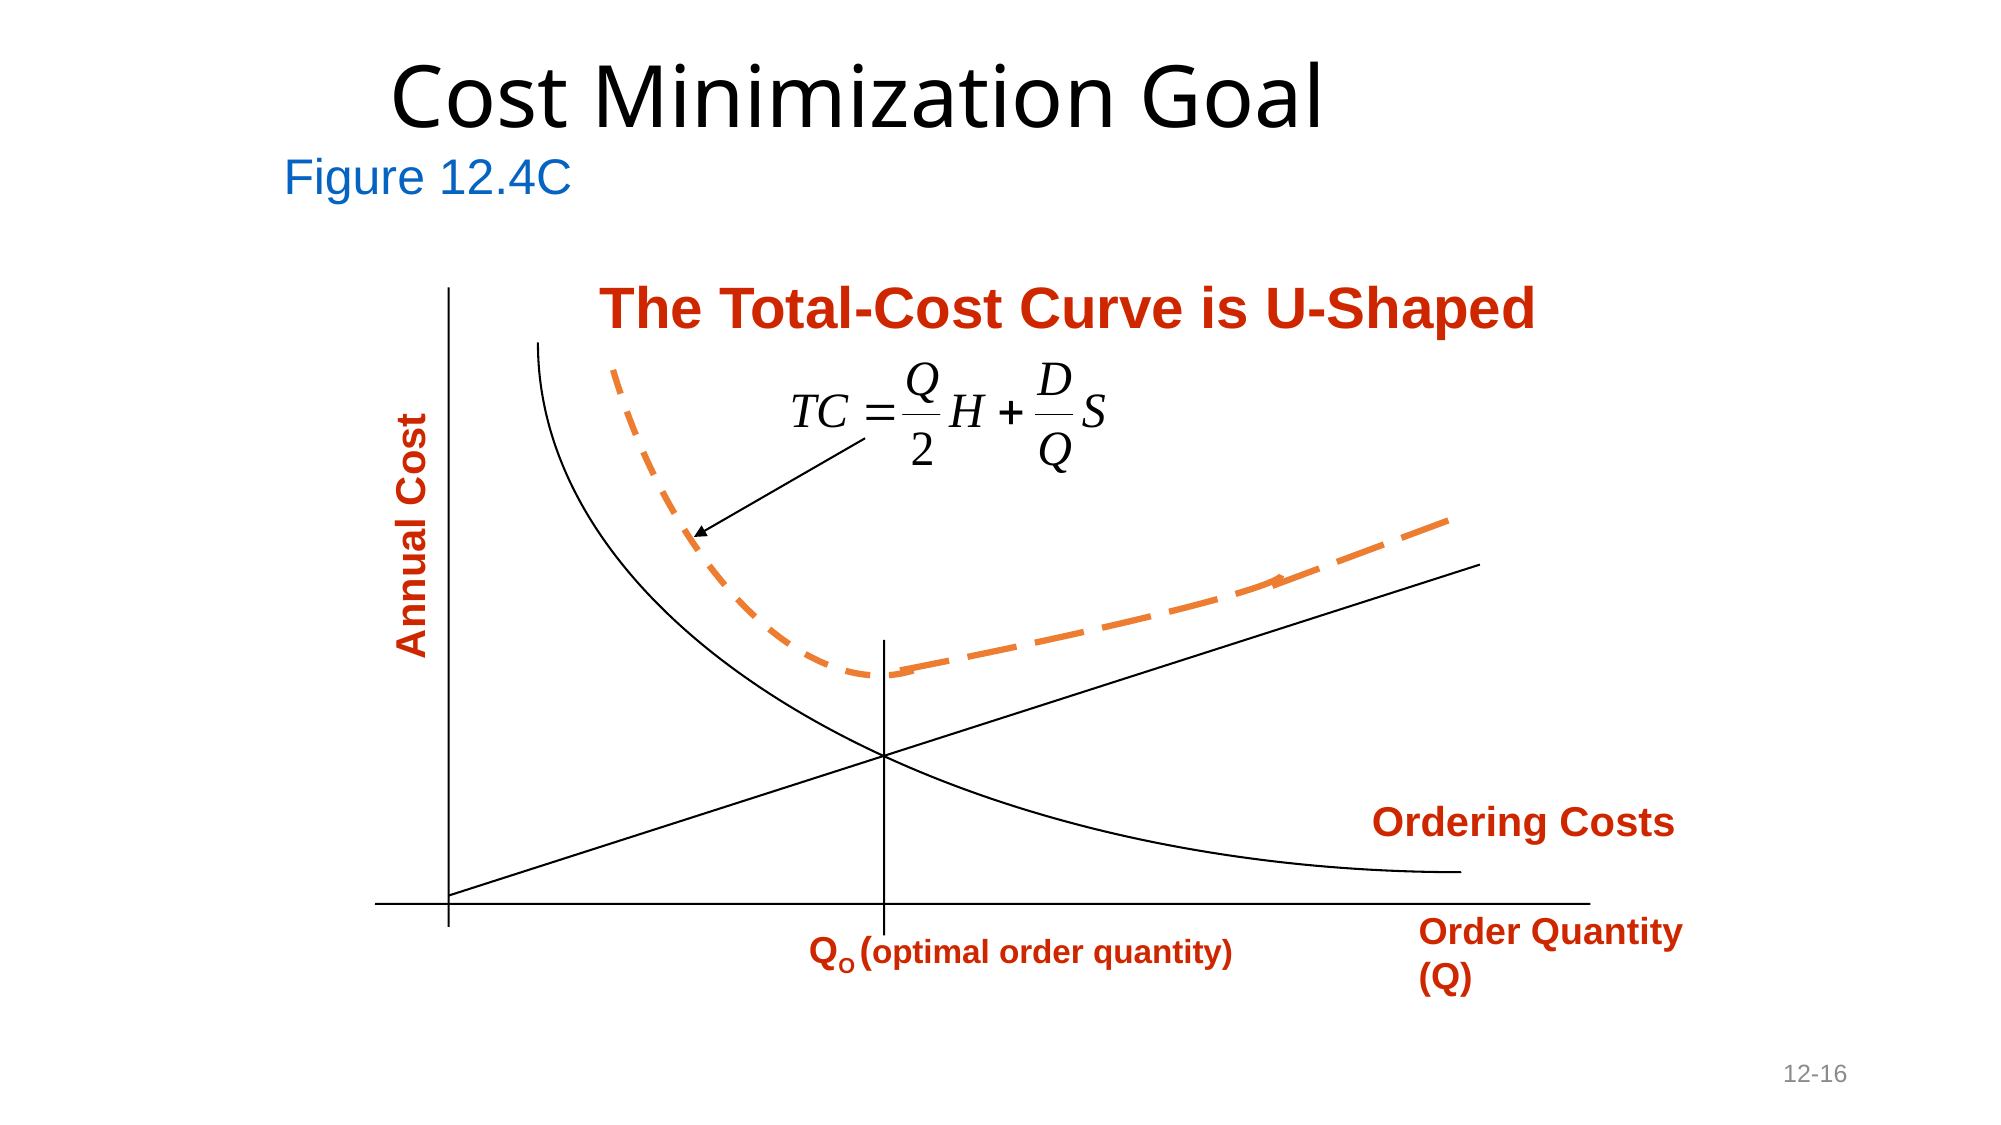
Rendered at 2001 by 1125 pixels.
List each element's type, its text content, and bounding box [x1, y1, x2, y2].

text_box Ordering Costs [1356, 787, 1691, 853]
text_box [693, 484, 785, 537]
text_box Annual Cost [376, 362, 441, 674]
title Cost Minimization Goal [375, 45, 1650, 154]
text_box [610, 306, 914, 676]
text_box [817, 342, 1461, 873]
text_box [537, 342, 884, 756]
text_box The Total-Cost Curve is U-Shaped [584, 262, 1553, 347]
slide_number 12-16 [1412, 1042, 1863, 1103]
text_box (optimal order quantity) [844, 918, 1249, 979]
text_box [885, 575, 1282, 673]
text_box Figure 12.4C [268, 137, 594, 213]
text_box Order Quantity (Q) [1403, 899, 1750, 1005]
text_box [785, 353, 1230, 488]
text_box QO [794, 918, 883, 985]
